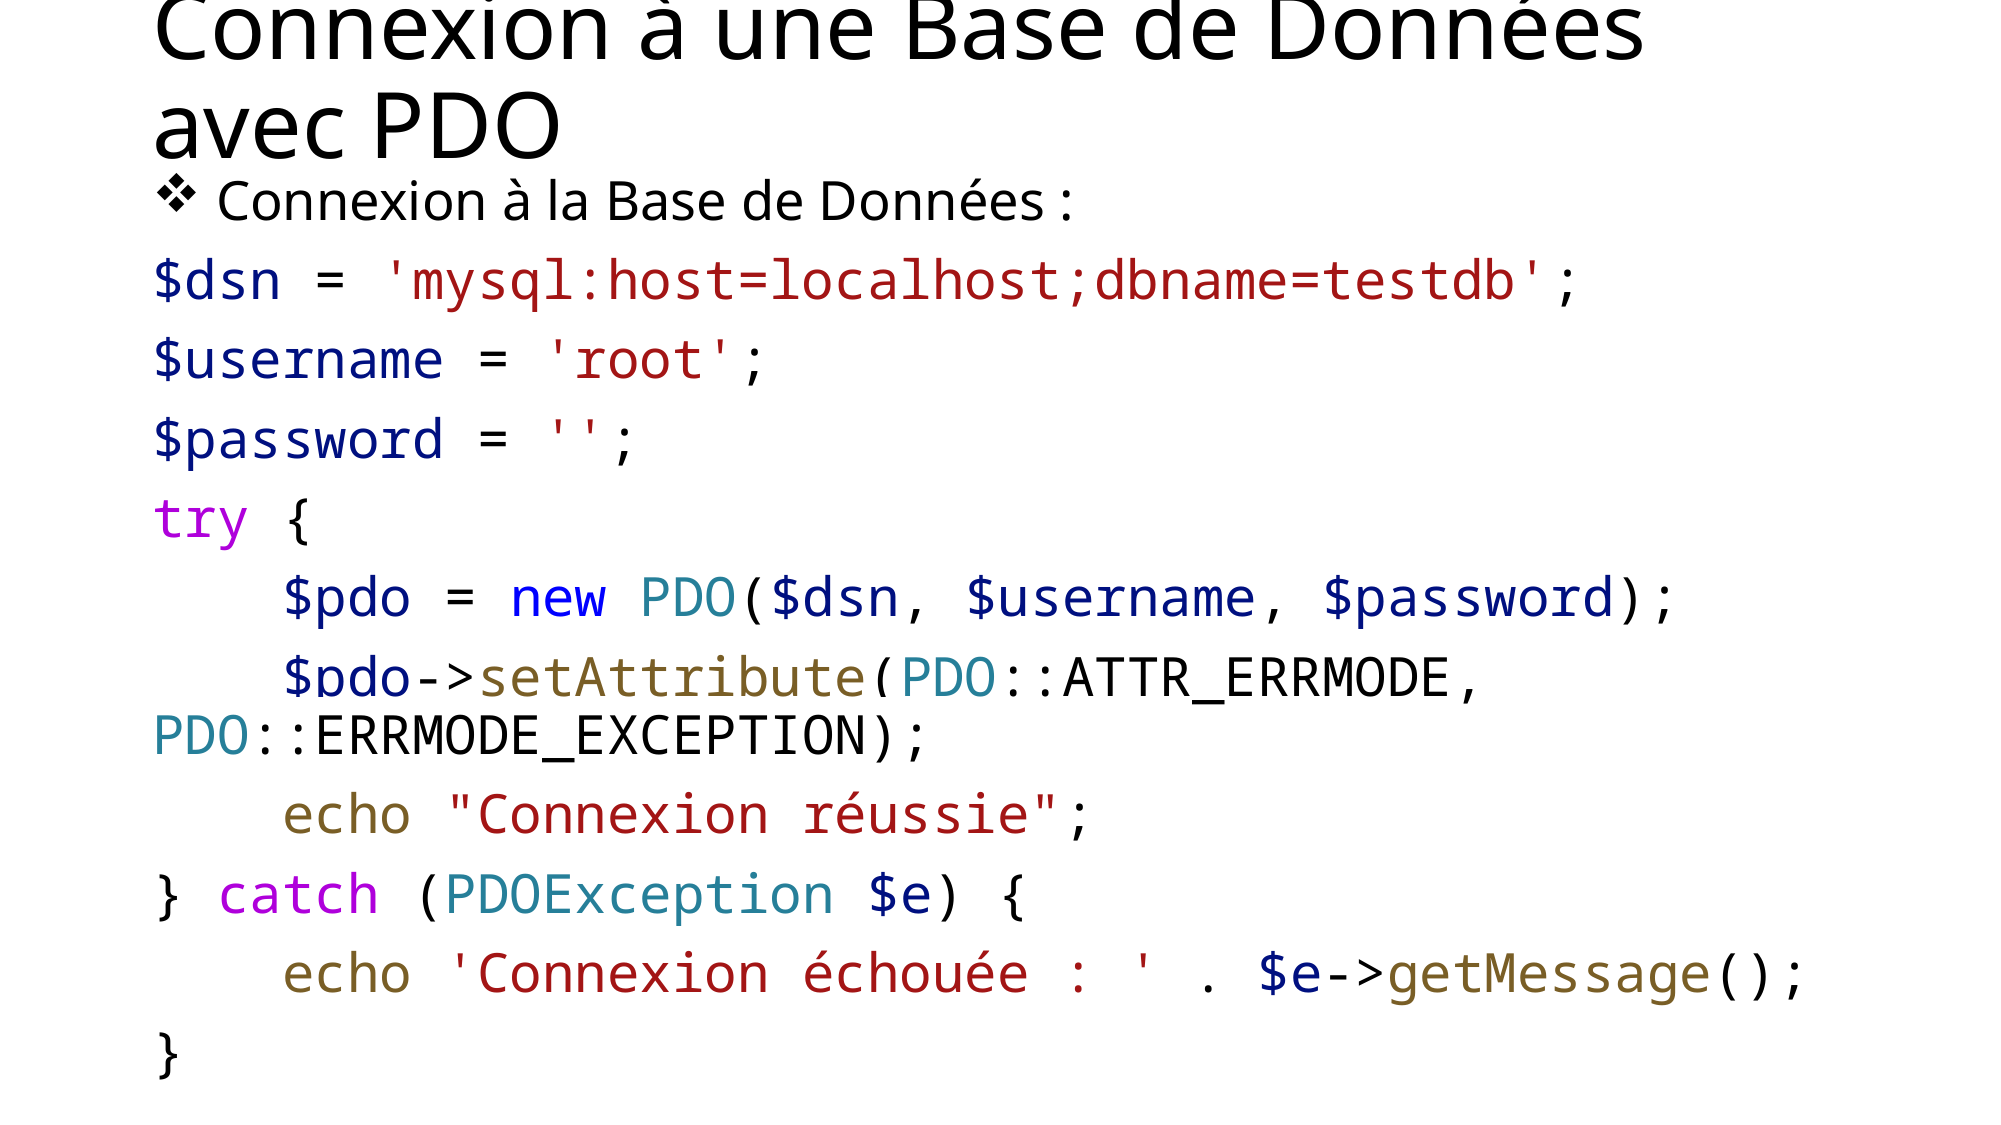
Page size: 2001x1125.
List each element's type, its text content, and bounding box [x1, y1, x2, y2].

title Connexion à une Base de Données avec PDO [137, 0, 1863, 165]
list Connexion à la Base de Données : $dsn = 'mysql:host=localhost;dbname=testdb'; $username = 'root'; $password = ''; try { $pdo = new PDO($dsn, $username, $password); $pdo->setAttribute(PDO::ATTR_ERRMODE, PDO::ERRMODE_EXCEPTION); echo "Connexion réussie"; } catch (PDOException $e) { echo 'Connexion échouée : ' . $e->getMessage(); } [137, 165, 1863, 934]
